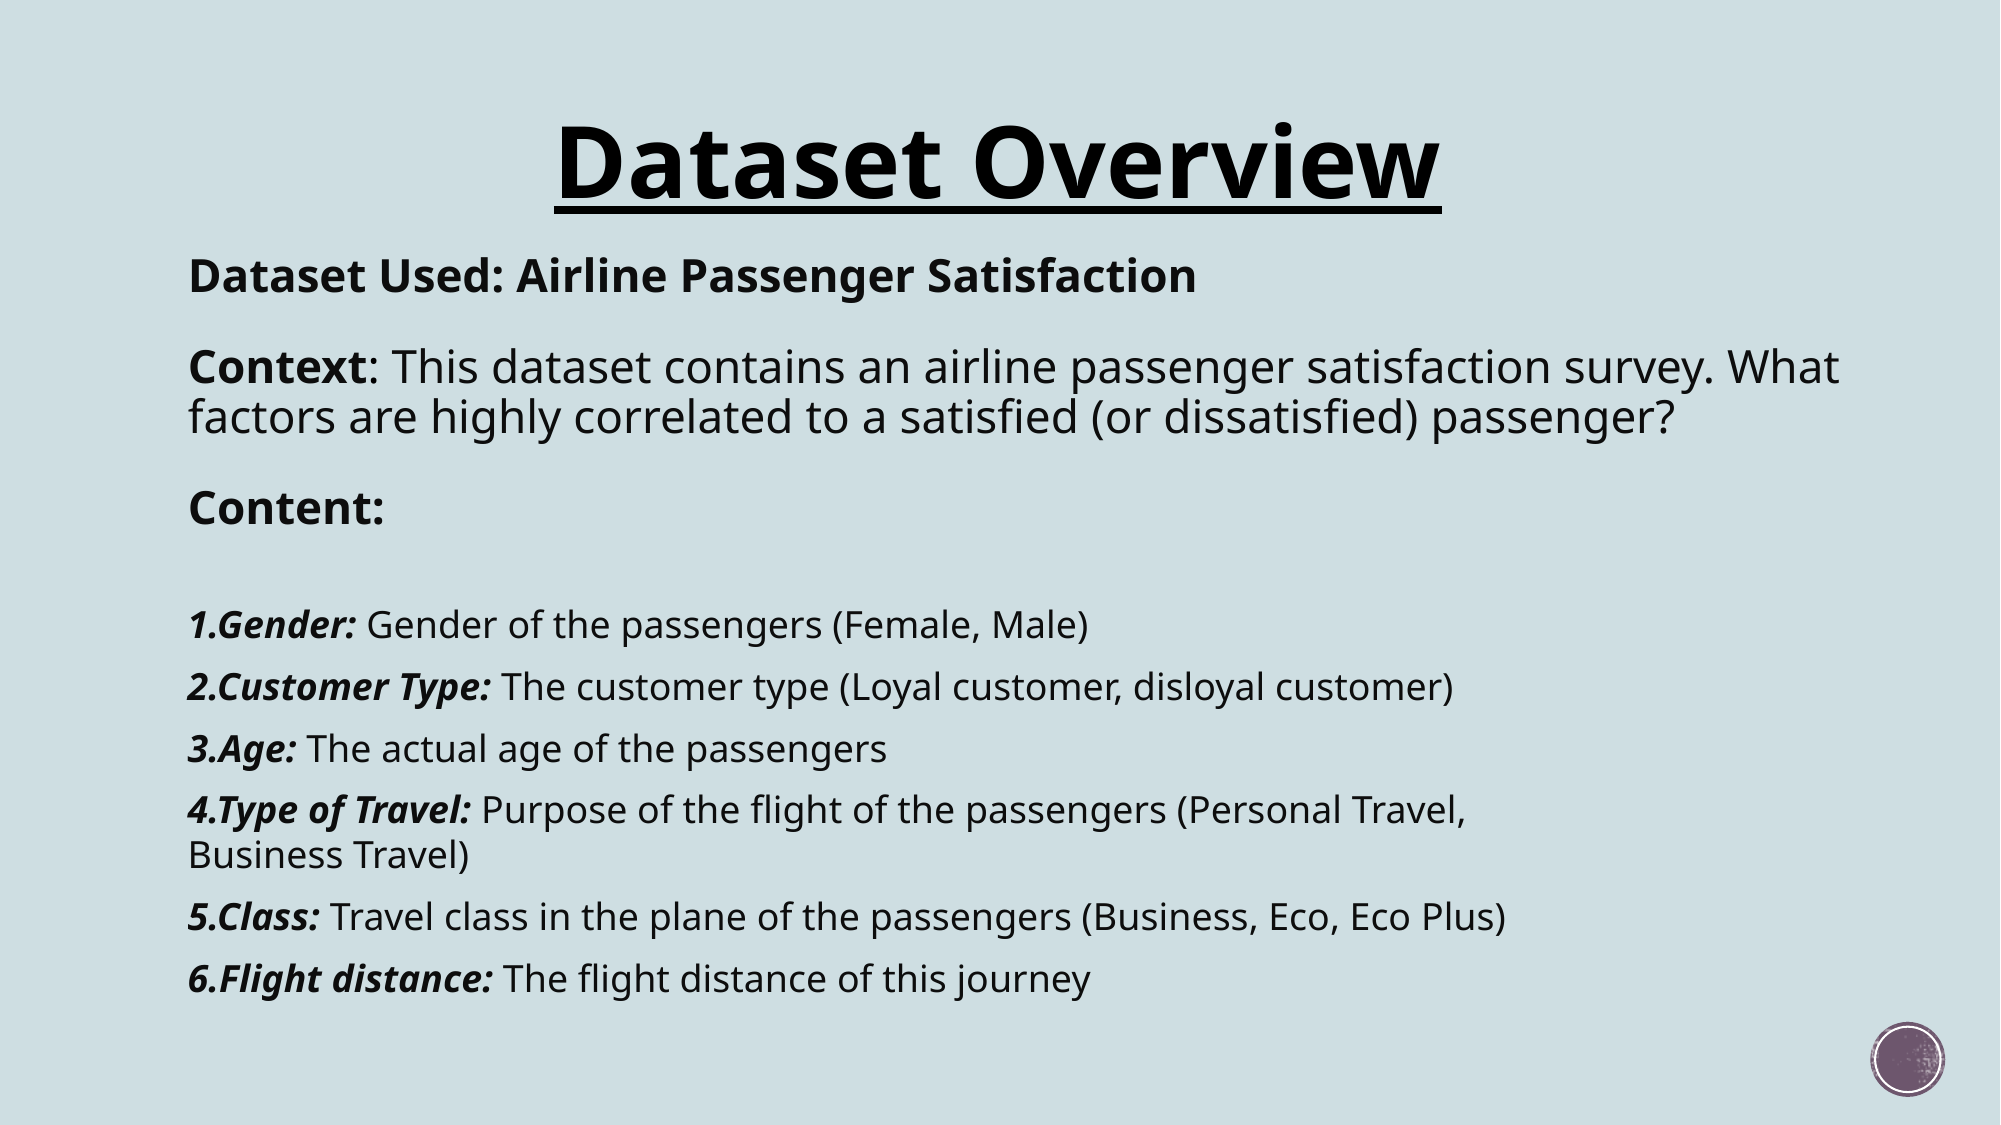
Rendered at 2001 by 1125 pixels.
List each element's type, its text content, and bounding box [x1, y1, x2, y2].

list Dataset Used: Airline Passenger Satisfaction Context: This dataset contains an airline passenger satisfaction survey. What factors are highly correlated to a satisfied (or dissatisfied) passenger? Content: [172, 245, 1882, 563]
title Dataset Overview [172, 66, 1823, 245]
text_box 1.Gender: Gender of the passengers (Female, Male) 2.Customer Type: The customer type (Loyal customer, disloyal customer) 3.Age: The actual age of the passengers 4.Type of Travel: Purpose of the flight of the passengers (Personal Travel, Business Travel) 5.Class: Travel class in the plane of the passengers (Business, Eco, Eco Plus) 6.Flight distance: The flight distance of this journey [172, 593, 1596, 1114]
